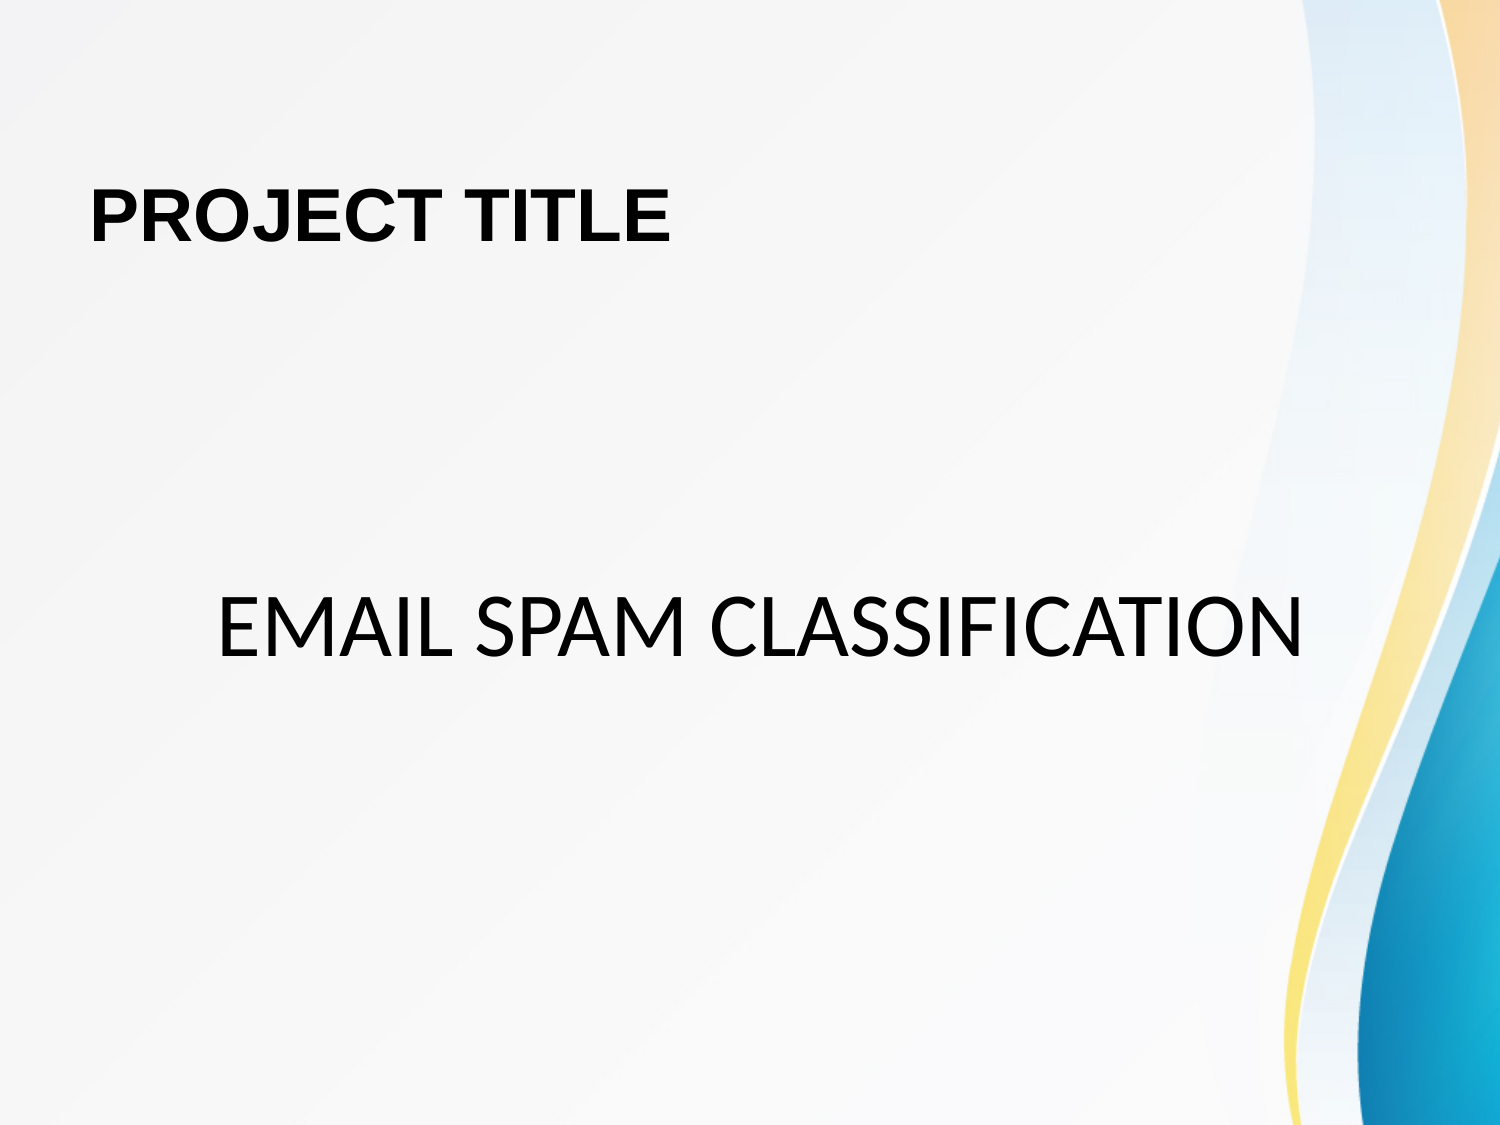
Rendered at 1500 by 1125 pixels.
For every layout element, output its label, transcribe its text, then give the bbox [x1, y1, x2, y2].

title PROJECT TITLE [74, 116, 1426, 306]
picture [0, 0, 1500, 1125]
list EMAIL SPAM CLASSIFICATION [74, 418, 1426, 1006]
